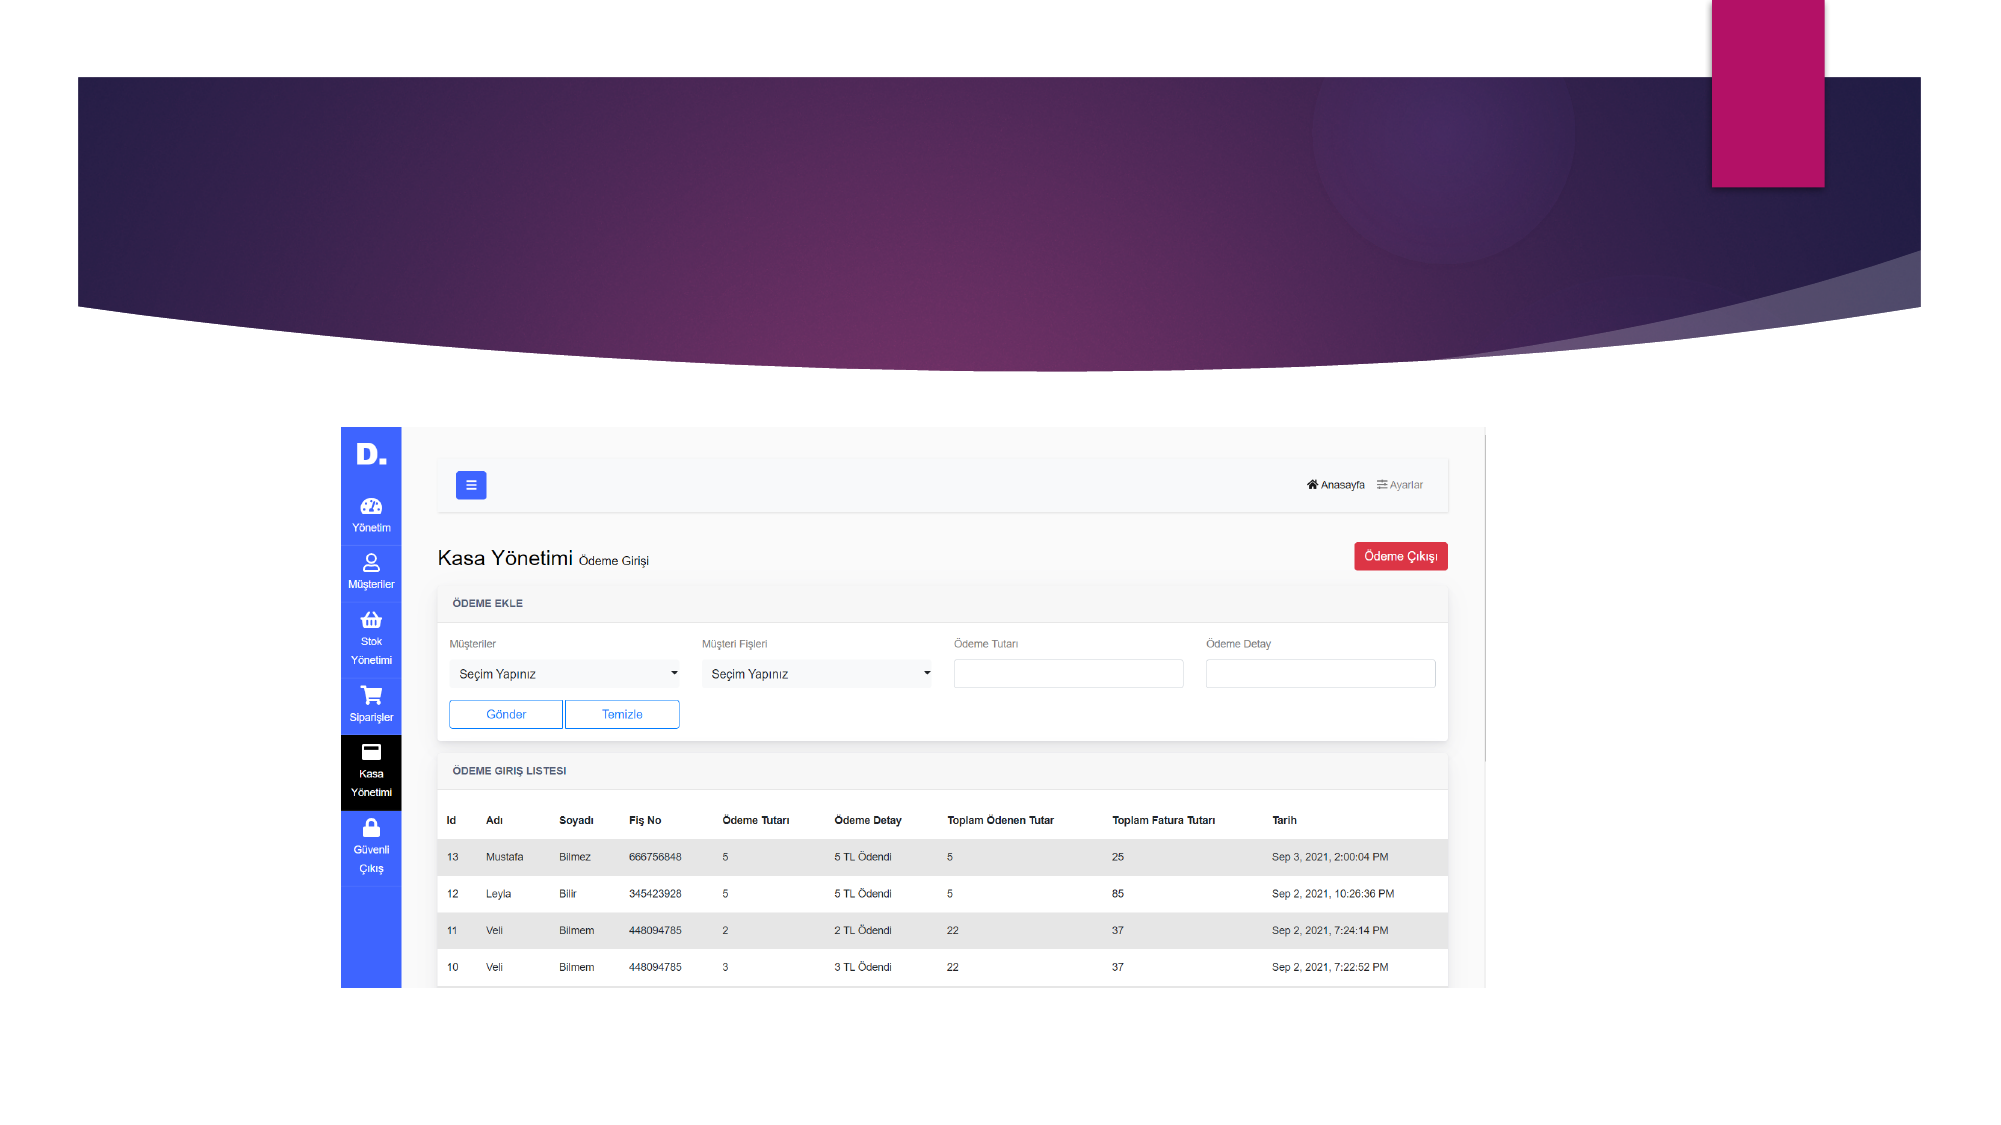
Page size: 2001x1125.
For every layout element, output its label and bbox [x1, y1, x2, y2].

list [341, 426, 1486, 988]
